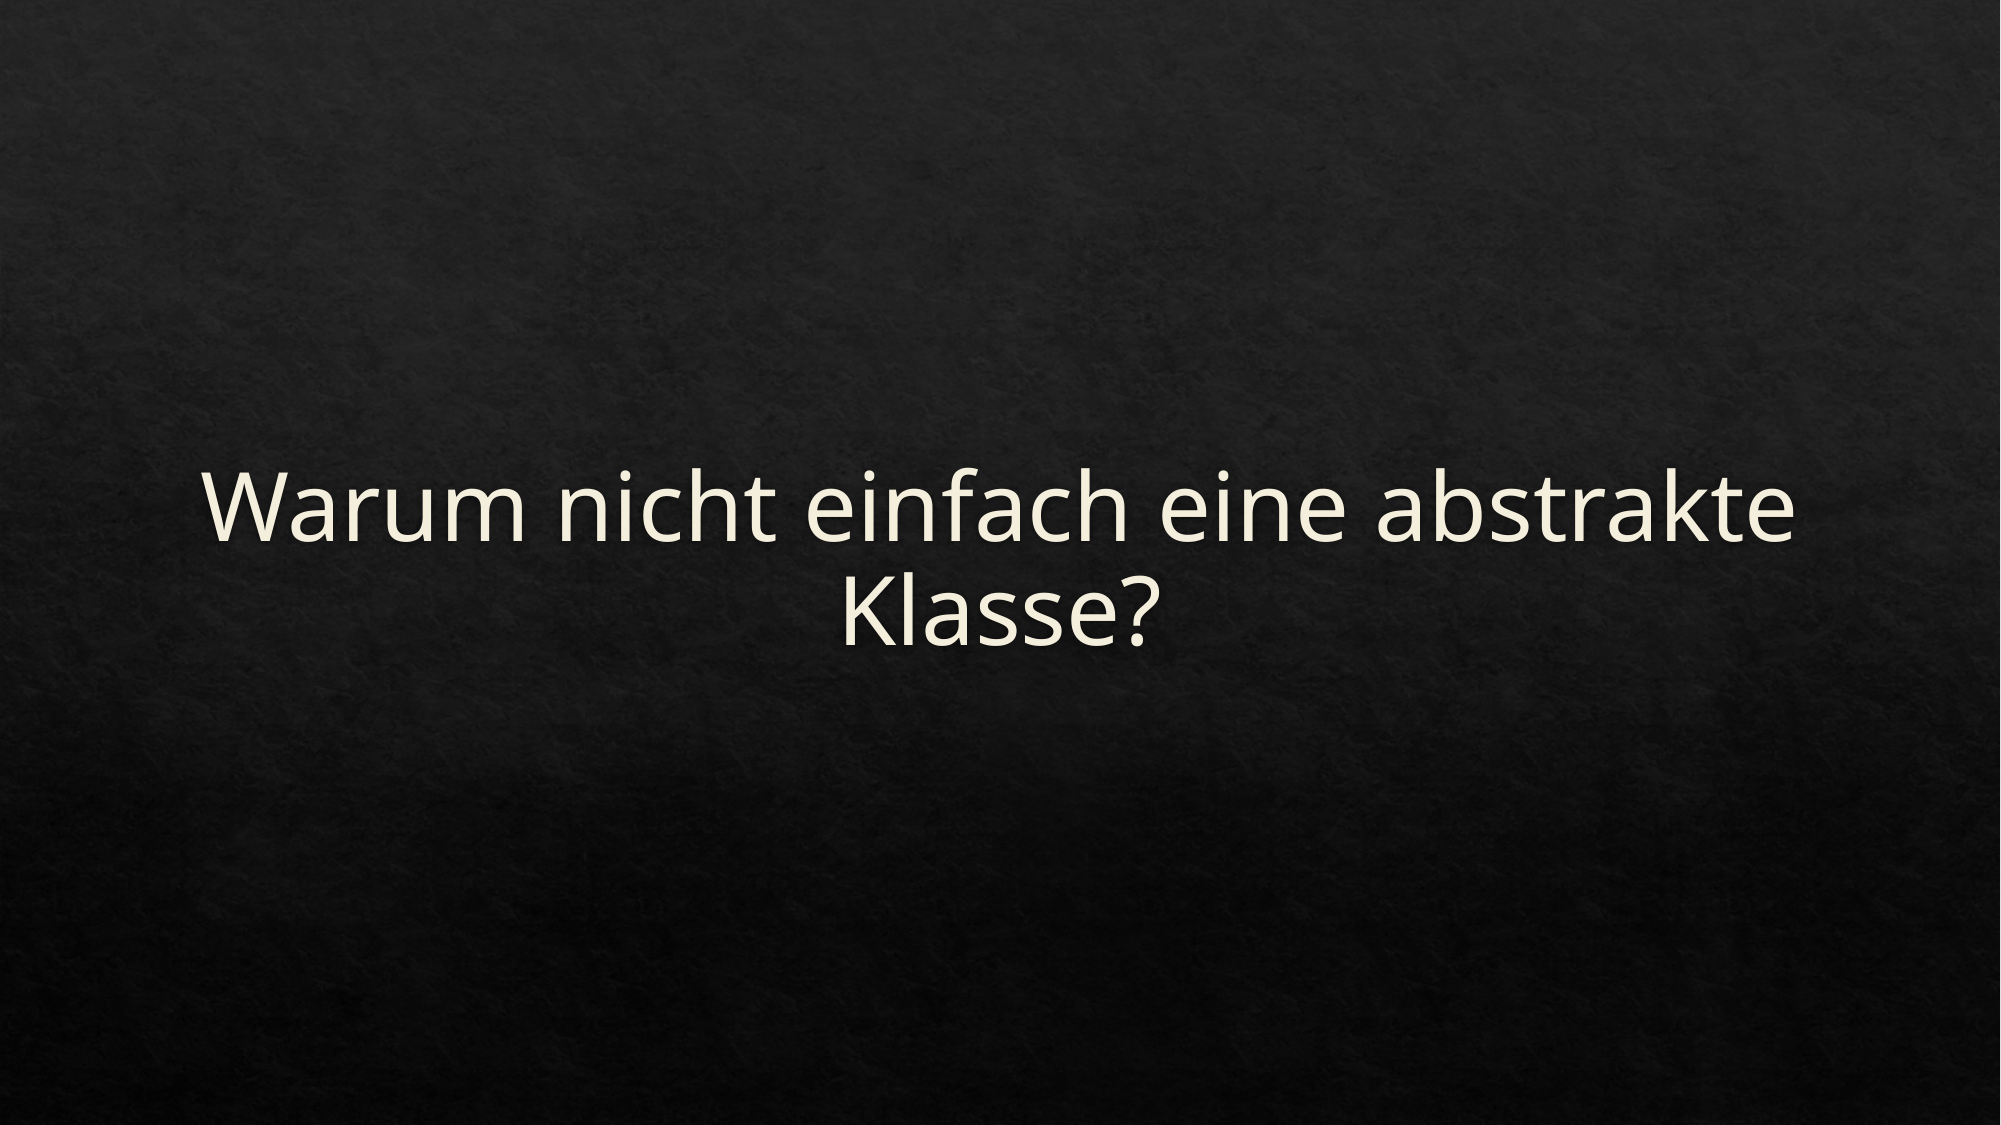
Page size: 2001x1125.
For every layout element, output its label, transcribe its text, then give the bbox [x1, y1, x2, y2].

title Warum nicht einfach eine abstrakte Klasse? [150, 459, 1850, 666]
